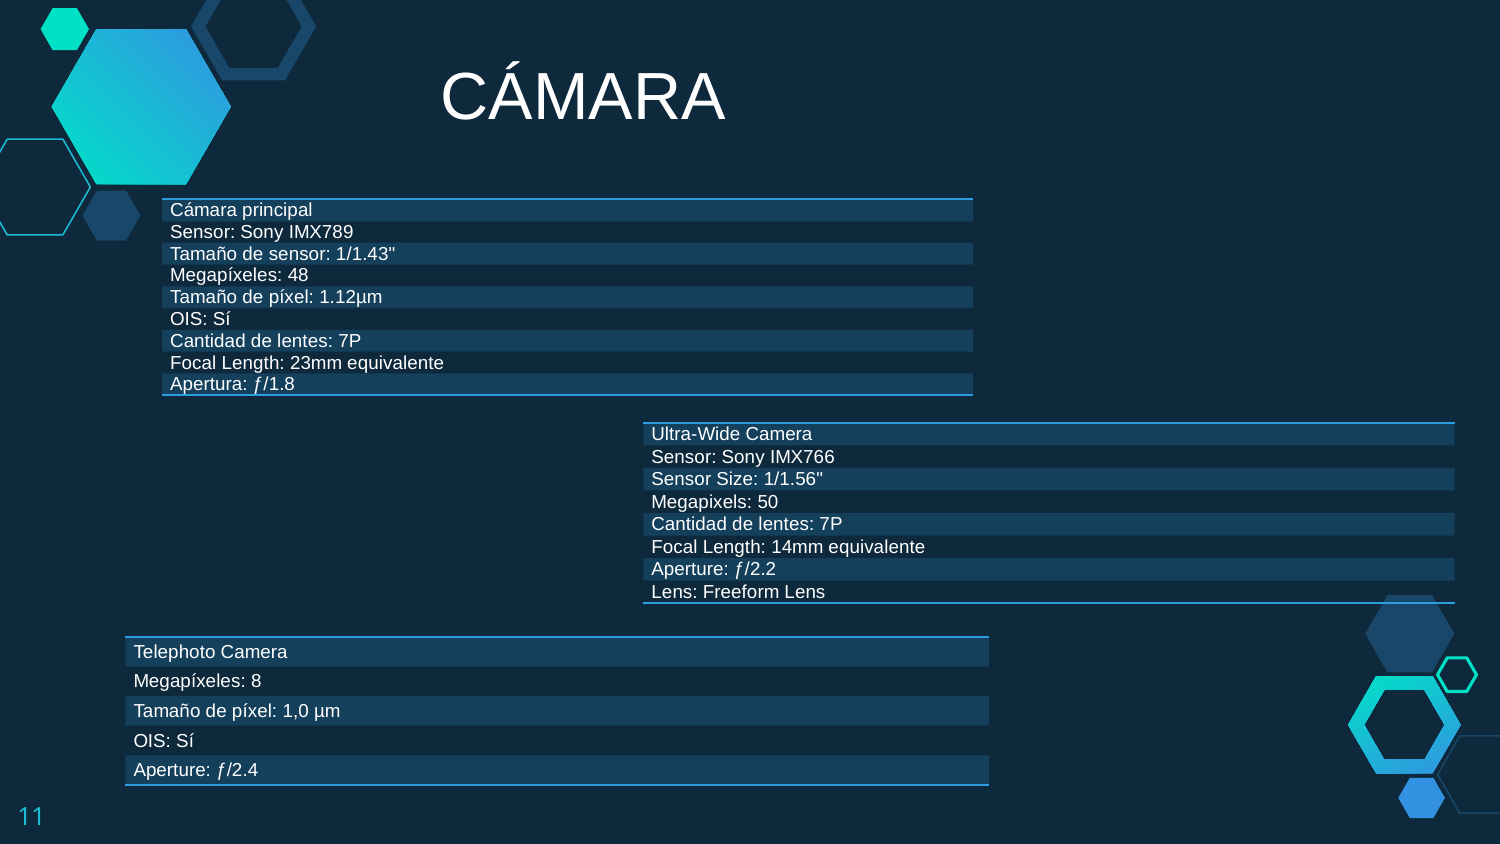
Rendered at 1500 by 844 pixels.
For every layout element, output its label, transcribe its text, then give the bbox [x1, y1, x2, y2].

table_cell OIS: Sí [162, 308, 973, 330]
table_cell Sensor: Sony IMX789 [162, 222, 973, 243]
table_cell Aperture: ƒ/2.2 [643, 558, 1455, 581]
table_cell Megapíxeles: 8 [125, 667, 989, 696]
table_cell Cantidad de lentes: 7P [643, 513, 1455, 536]
table_cell Megapixels: 50 [643, 490, 1455, 513]
slide_number 11 [2, 785, 93, 844]
table_cell Focal Length: 14mm equivalente [643, 536, 1455, 558]
table_cell Apertura: ƒ/1.8 [162, 373, 973, 394]
table_cell Lens: Freeform Lens [643, 581, 1455, 602]
text_box CÁMARA [425, 45, 1169, 140]
table_cell Sensor Size: 1/1.56" [643, 468, 1455, 490]
table_header Ultra-Wide Camera [643, 424, 1455, 445]
table_header Telephoto Camera [125, 638, 989, 667]
table_cell Sensor: Sony IMX766 [643, 445, 1455, 468]
table_cell Aperture: ƒ/2.4 [125, 755, 989, 784]
table_cell Tamaño de píxel: 1,0 µm [125, 696, 989, 726]
table_cell Tamaño de sensor: 1/1.43" [162, 243, 973, 265]
table_cell Megapíxeles: 48 [162, 265, 973, 286]
table_cell Tamaño de píxel: 1.12µm [162, 286, 973, 308]
table_cell OIS: Sí [125, 726, 989, 755]
table_header Cámara principal [162, 200, 973, 222]
table_cell Focal Length: 23mm equivalente [162, 352, 973, 373]
table_cell Cantidad de lentes: 7P [162, 330, 973, 352]
